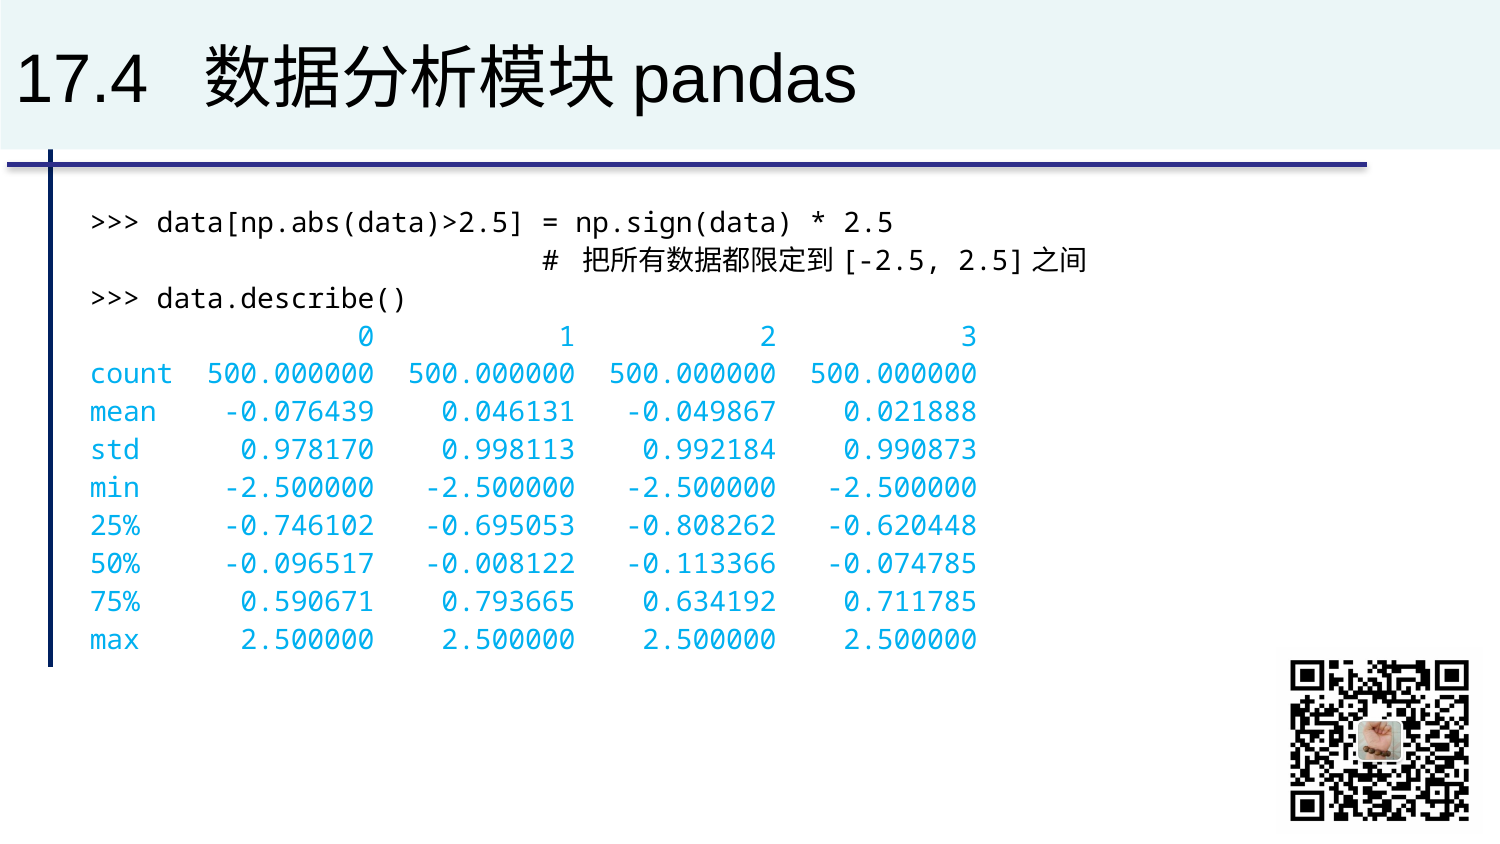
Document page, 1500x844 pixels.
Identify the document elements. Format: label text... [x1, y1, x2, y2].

picture [1276, 647, 1483, 834]
title 17.4 数据分析模块pandas [0, 0, 1500, 150]
list >>> data[np.abs(data)>2.5] = np.sign(data) * 2.5 # 把所有数据都限定到[-2.5, 2.5]之间 >>> data.describe() 0 1 2 3 count 500.000000 500.000000 500.000000 500.000000 mean -0.076439 0.046131 -0.049867 0.021888 std 0.978170 0.998113 0.992184 0.990873 min -2.500000 -2.500000 -2.500000 -2.500000 25% -0.746102 -0.695053 -0.808262 -0.620448 50% -0.096517 -0.008122 -0.113366 -0.074785 75% 0.590671 0.793665 0.634192 0.711785 max 2.500000 2.500000 2.500000 2.500000 [74, 196, 1426, 755]
